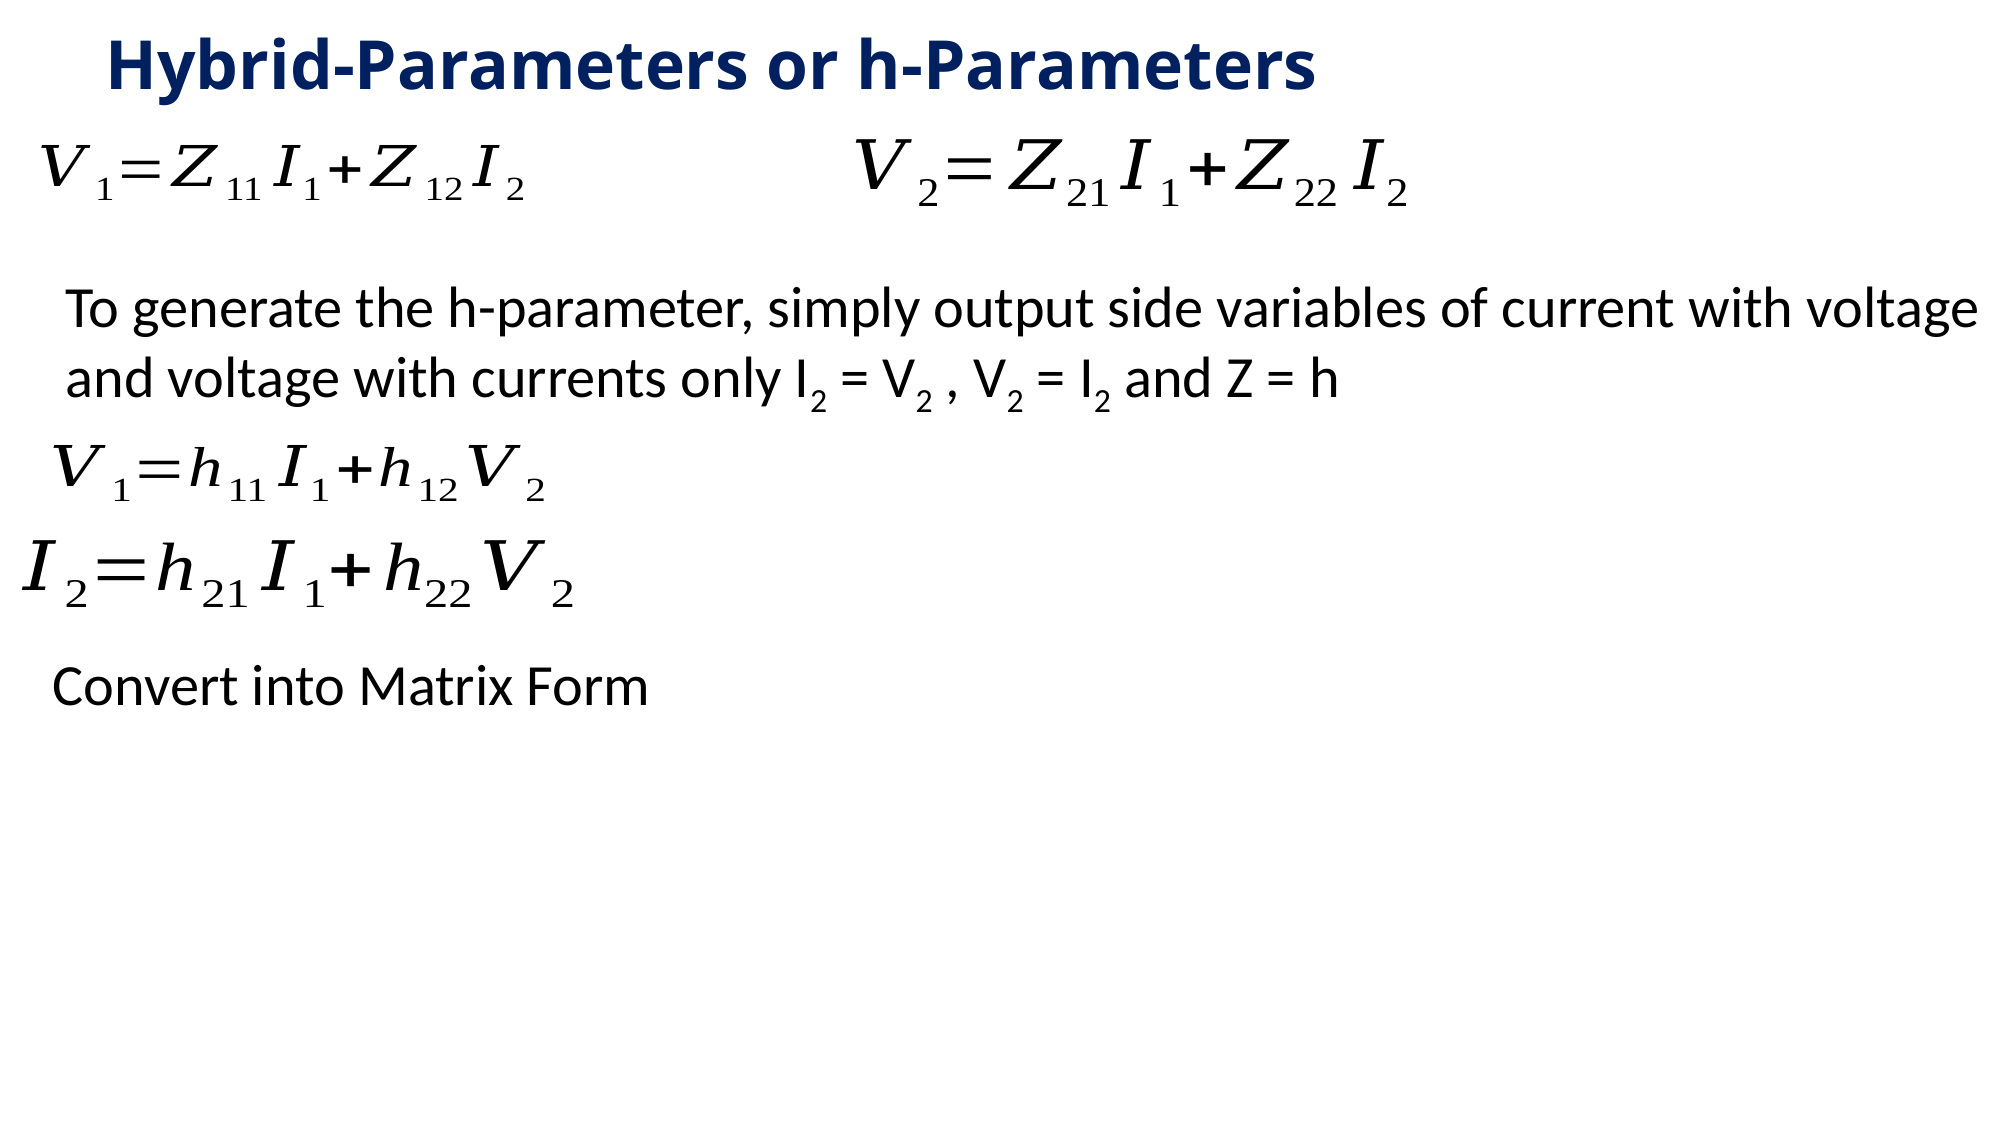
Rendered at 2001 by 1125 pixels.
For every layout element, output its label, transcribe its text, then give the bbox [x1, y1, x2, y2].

title Hybrid-Parameters or h-Parameters [90, 22, 1816, 112]
text_box Convert into Matrix Form [38, 639, 1038, 725]
text_box To generate the h-parameter, simply output side variables of current with voltage and voltage with currents only I2 = V2 , V2 = I2 and Z = h [50, 262, 2000, 427]
